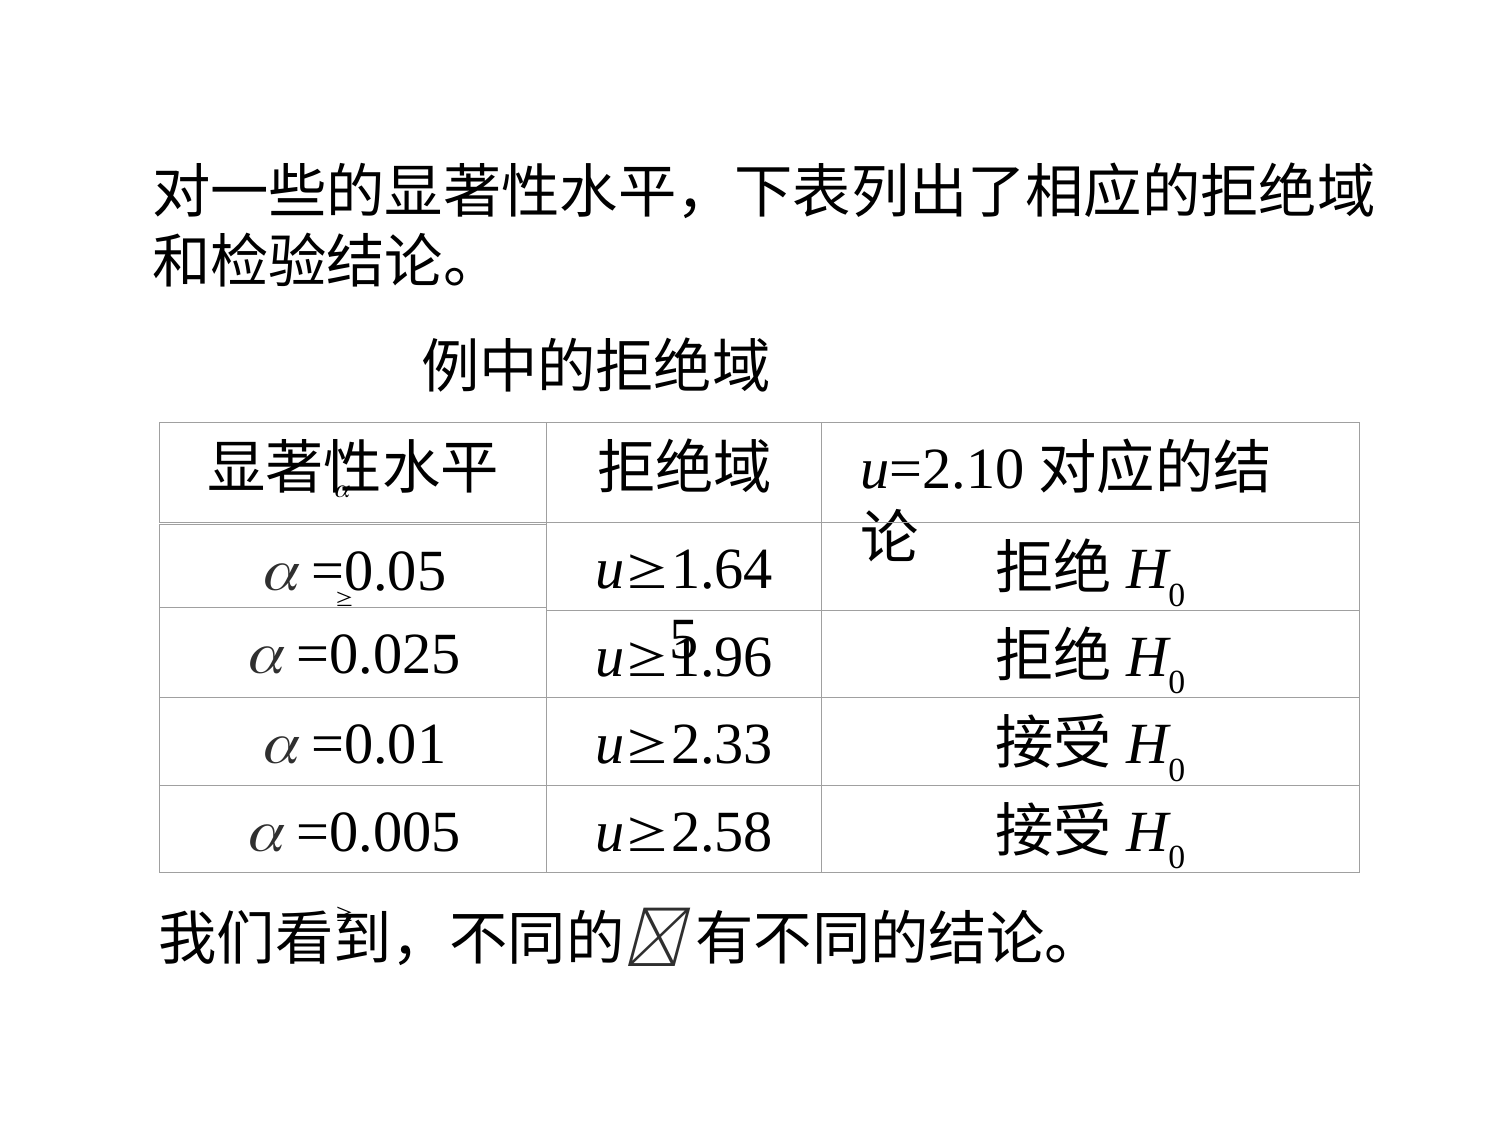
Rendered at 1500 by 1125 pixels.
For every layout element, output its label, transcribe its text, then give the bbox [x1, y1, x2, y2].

text_box 对一些的显著性水平，下表列出了相应的拒绝域和检验结论。 [137, 146, 1413, 302]
text_box 例中的拒绝域 [406, 321, 1157, 407]
text_box 我们看到，不同的 有不同的结论。 [143, 893, 1325, 979]
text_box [158, 421, 1360, 927]
